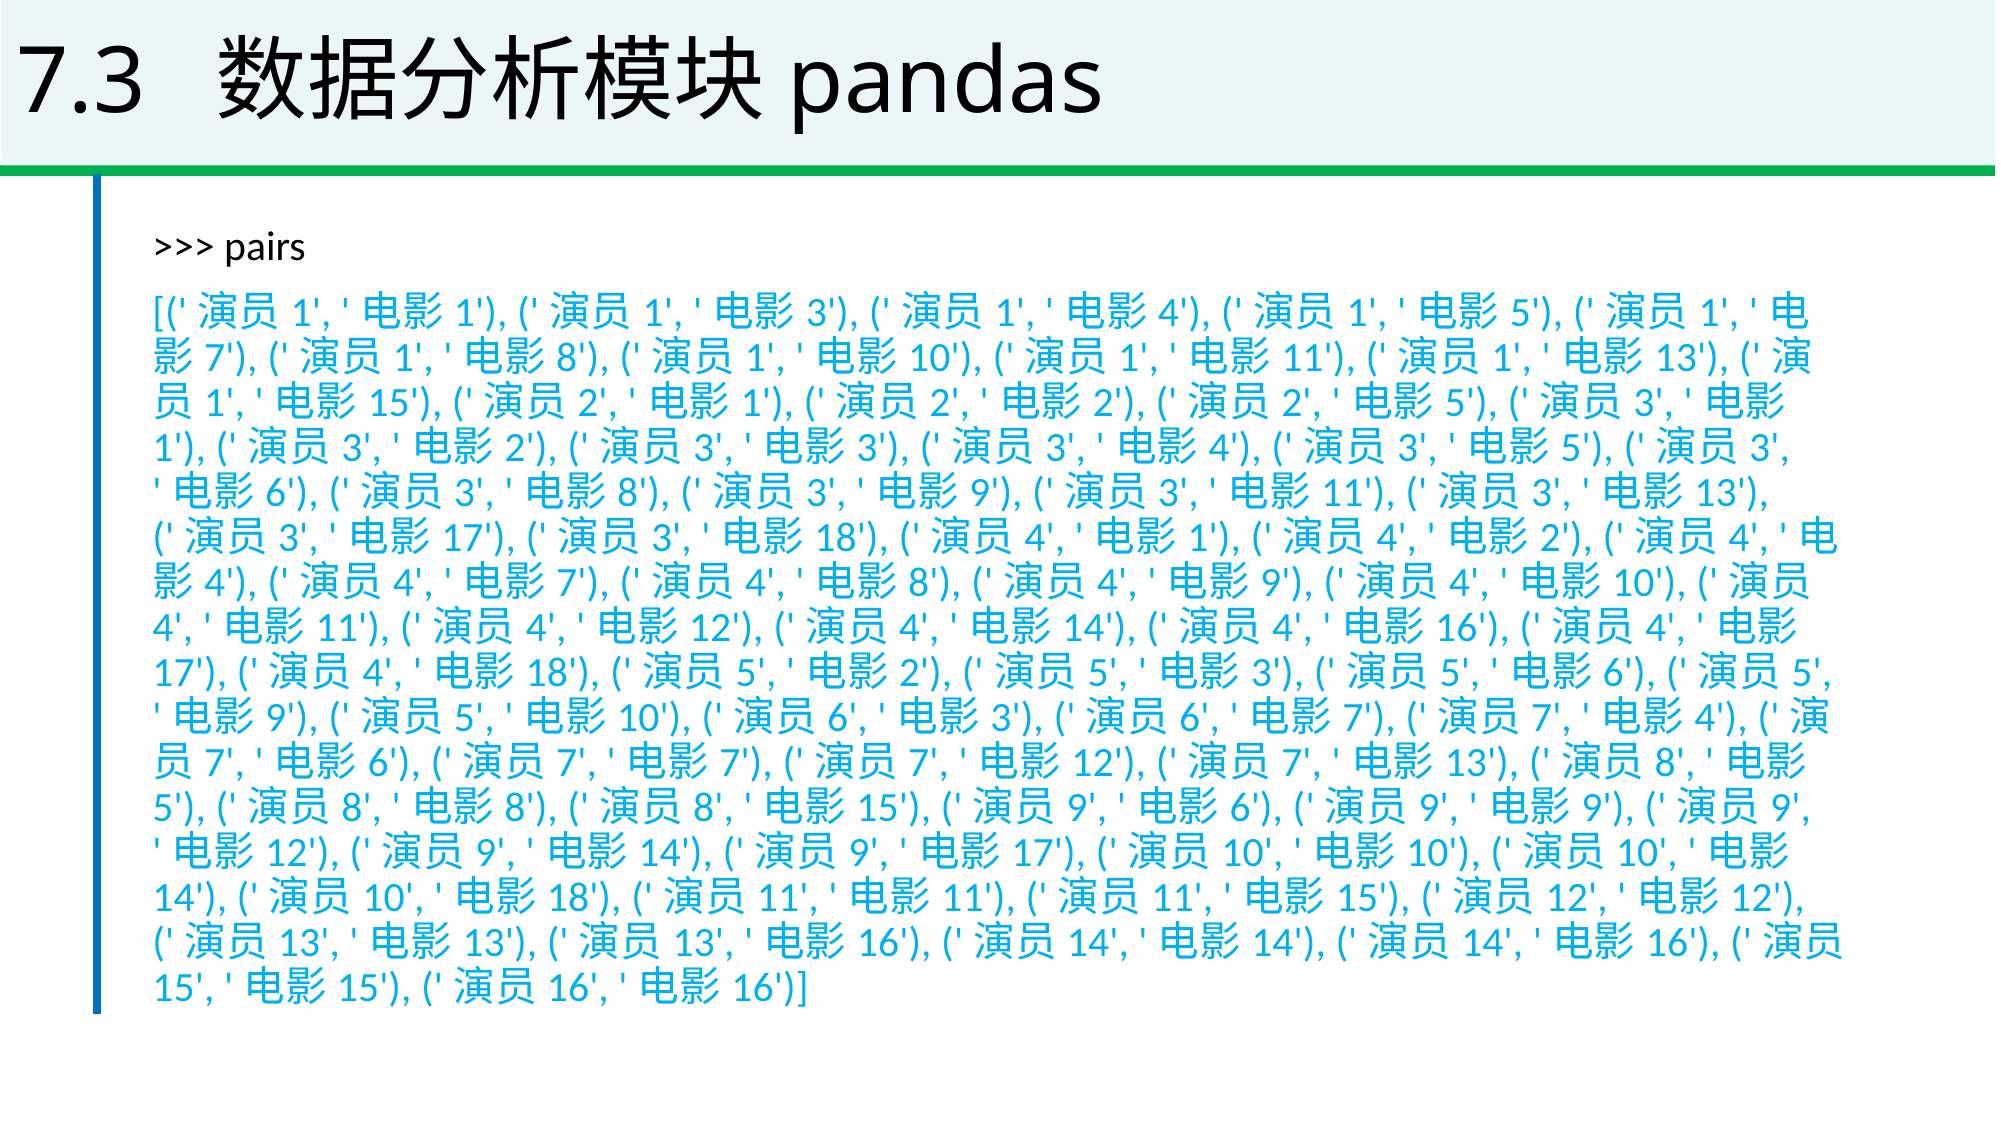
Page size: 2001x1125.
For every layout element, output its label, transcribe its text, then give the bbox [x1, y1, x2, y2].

list >>> pairs [('演员1', '电影1'), ('演员1', '电影3'), ('演员1', '电影4'), ('演员1', '电影5'), ('演员1', '电影7'), ('演员1', '电影8'), ('演员1', '电影10'), ('演员1', '电影11'), ('演员1', '电影13'), ('演员1', '电影15'), ('演员2', '电影1'), ('演员2', '电影2'), ('演员2', '电影5'), ('演员3', '电影1'), ('演员3', '电影2'), ('演员3', '电影3'), ('演员3', '电影4'), ('演员3', '电影5'), ('演员3', '电影6'), ('演员3', '电影8'), ('演员3', '电影9'), ('演员3', '电影11'), ('演员3', '电影13'), ('演员3', '电影17'), ('演员3', '电影18'), ('演员4', '电影1'), ('演员4', '电影2'), ('演员4', '电影4'), ('演员4', '电影7'), ('演员4', '电影8'), ('演员4', '电影9'), ('演员4', '电影10'), ('演员4', '电影11'), ('演员4', '电影12'), ('演员4', '电影14'), ('演员4', '电影16'), ('演员4', '电影17'), ('演员4', '电影18'), ('演员5', '电影2'), ('演员5', '电影3'), ('演员5', '电影6'), ('演员5', '电影9'), ('演员5', '电影10'), ('演员6', '电影3'), ('演员6', '电影7'), ('演员7', '电影4'), ('演员7', '电影6'), ('演员7', '电影7'), ('演员7', '电影12'), ('演员7', '电影13'), ('演员8', '电影5'), ('演员8', '电影8'), ('演员8', '电影15'), ('演员9', '电影6'), ('演员9', '电影9'), ('演员9', '电影12'), ('演员9', '电影14'), ('演员9', '电影17'), ('演员10', '电影10'), ('演员10', '电影14'), ('演员10', '电影18'), ('演员11', '电影11'), ('演员11', '电影15'), ('演员12', '电影12'), ('演员13', '电影13'), ('演员13', '电影16'), ('演员14', '电影14'), ('演员14', '电影16'), ('演员15', '电影15'), ('演员16', '电影16')] [137, 216, 1863, 978]
title 7.3 数据分析模块pandas [1, 0, 1995, 166]
